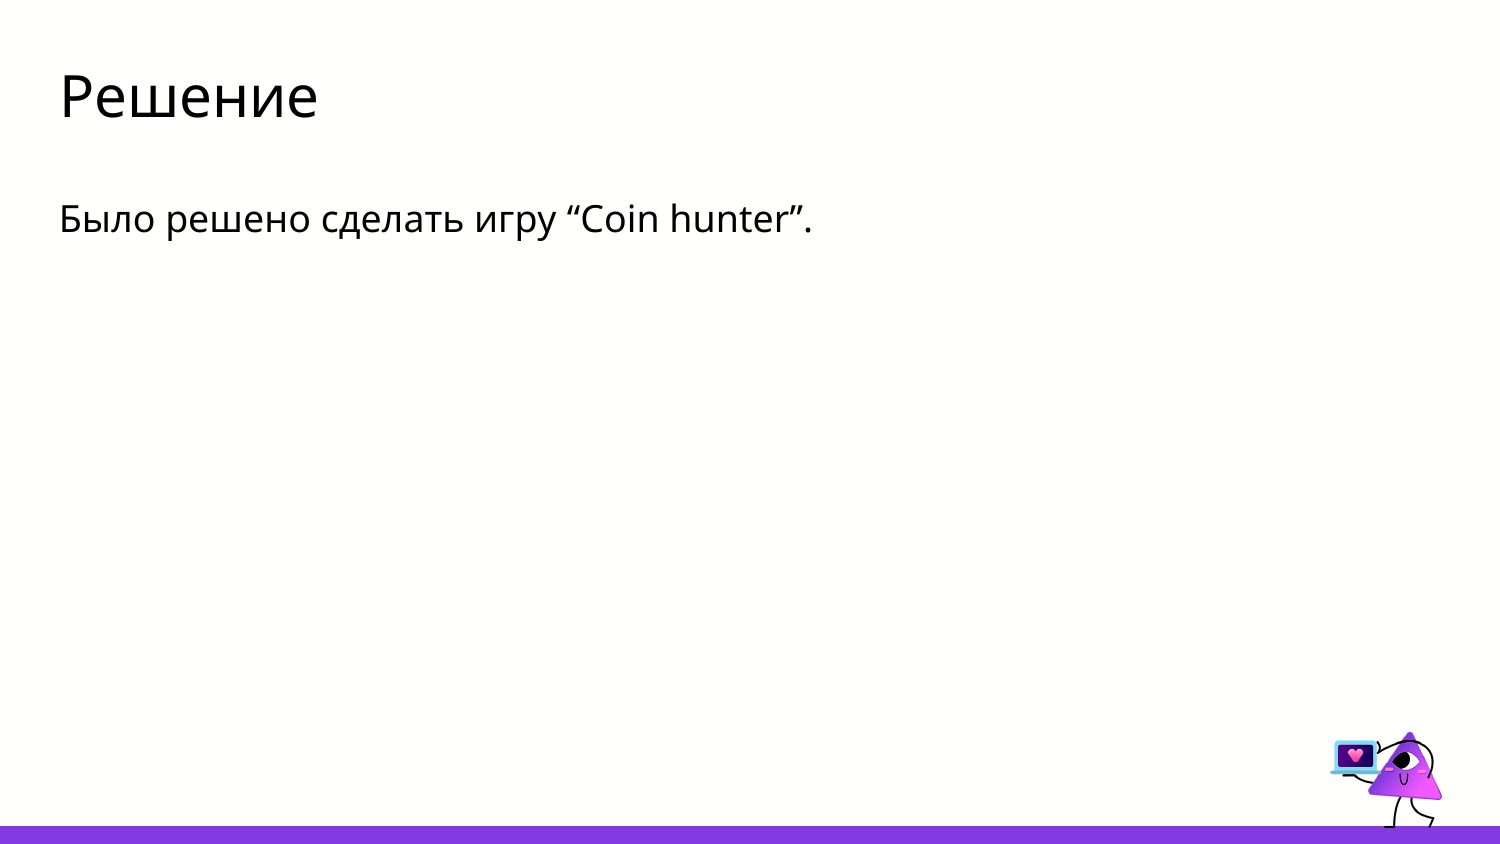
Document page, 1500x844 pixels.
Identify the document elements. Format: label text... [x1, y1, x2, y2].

list Было решено сделать игру “Coin hunter”. [59, 195, 1442, 695]
title Решение [59, 59, 1441, 150]
picture [1330, 725, 1442, 828]
